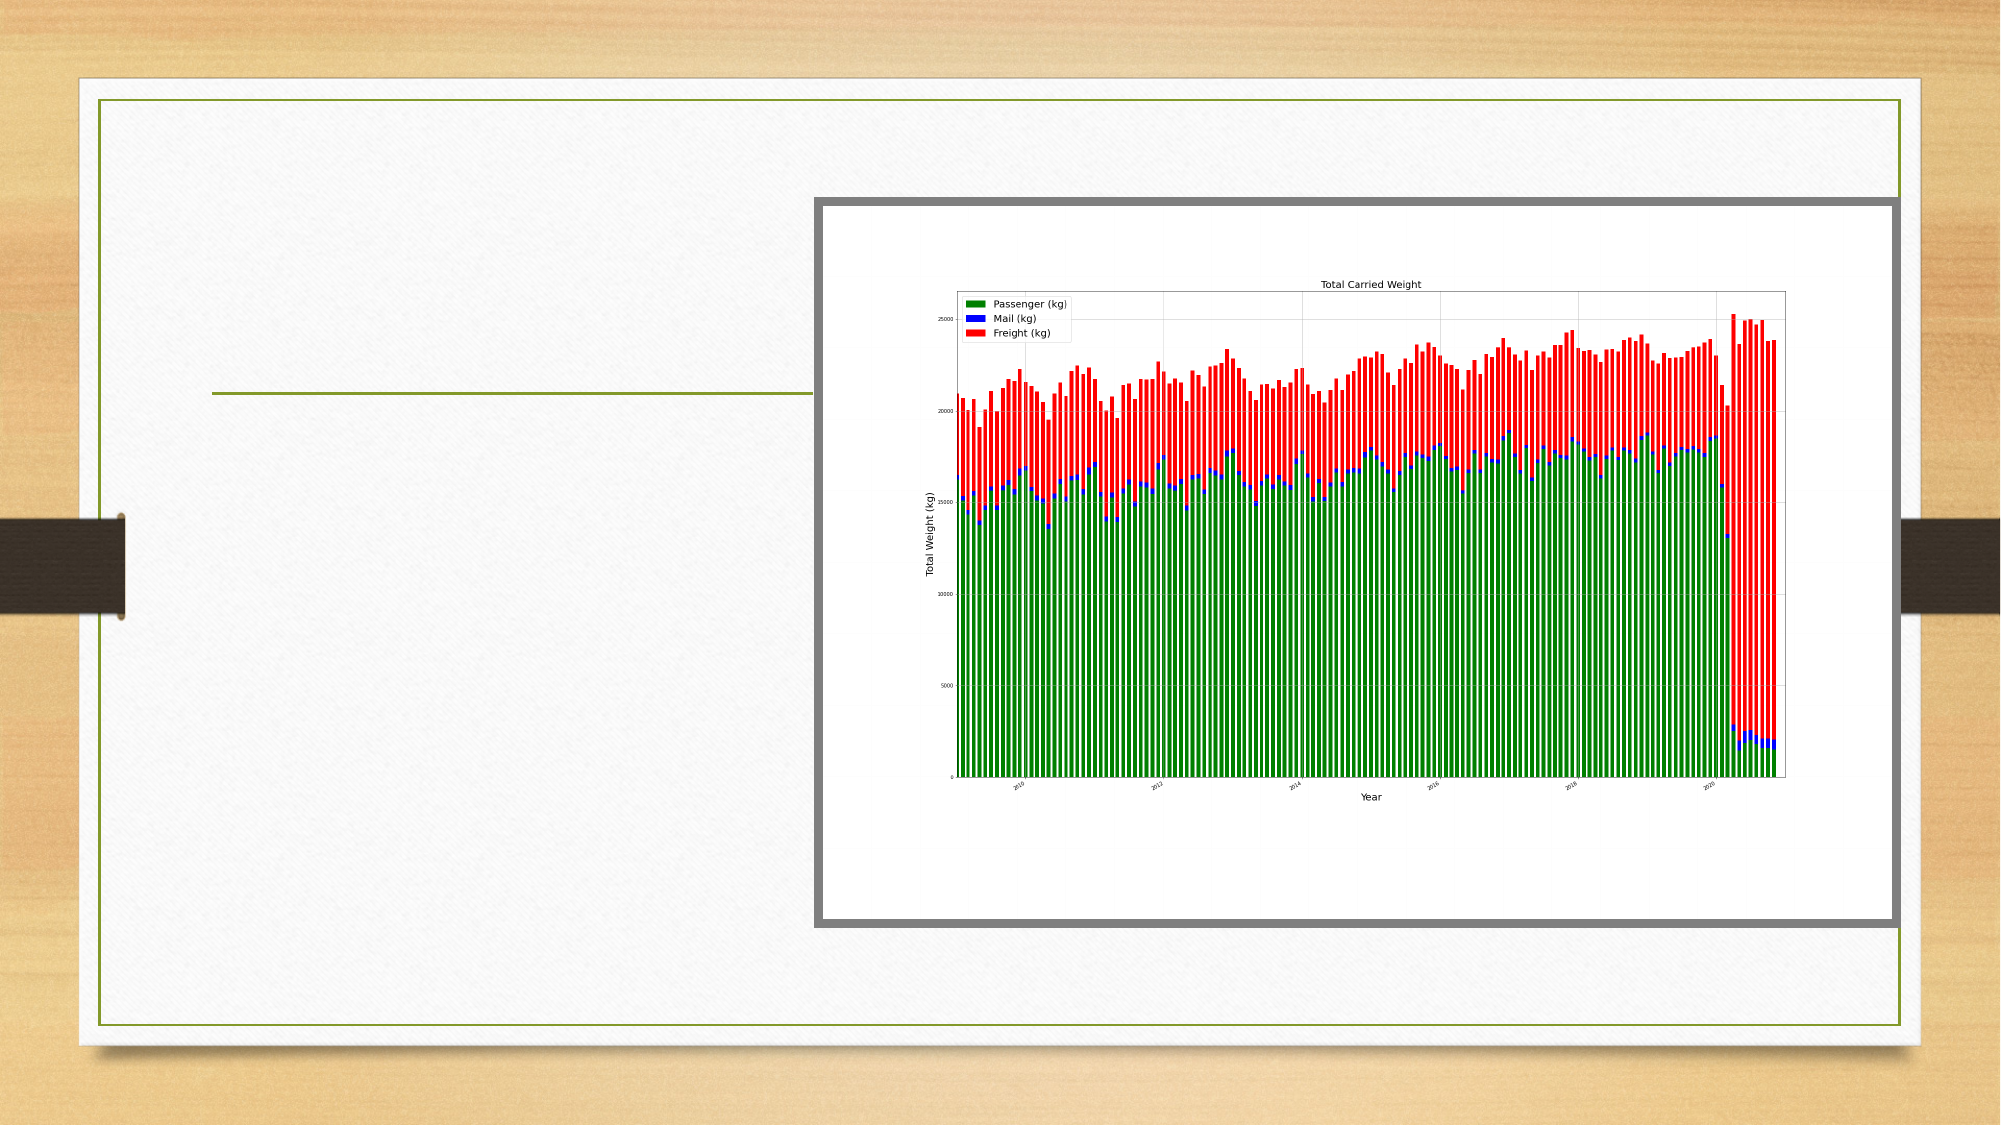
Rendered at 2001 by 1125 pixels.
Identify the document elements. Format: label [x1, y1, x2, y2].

text_box [0, 0, 2000, 1125]
picture [823, 205, 1893, 920]
